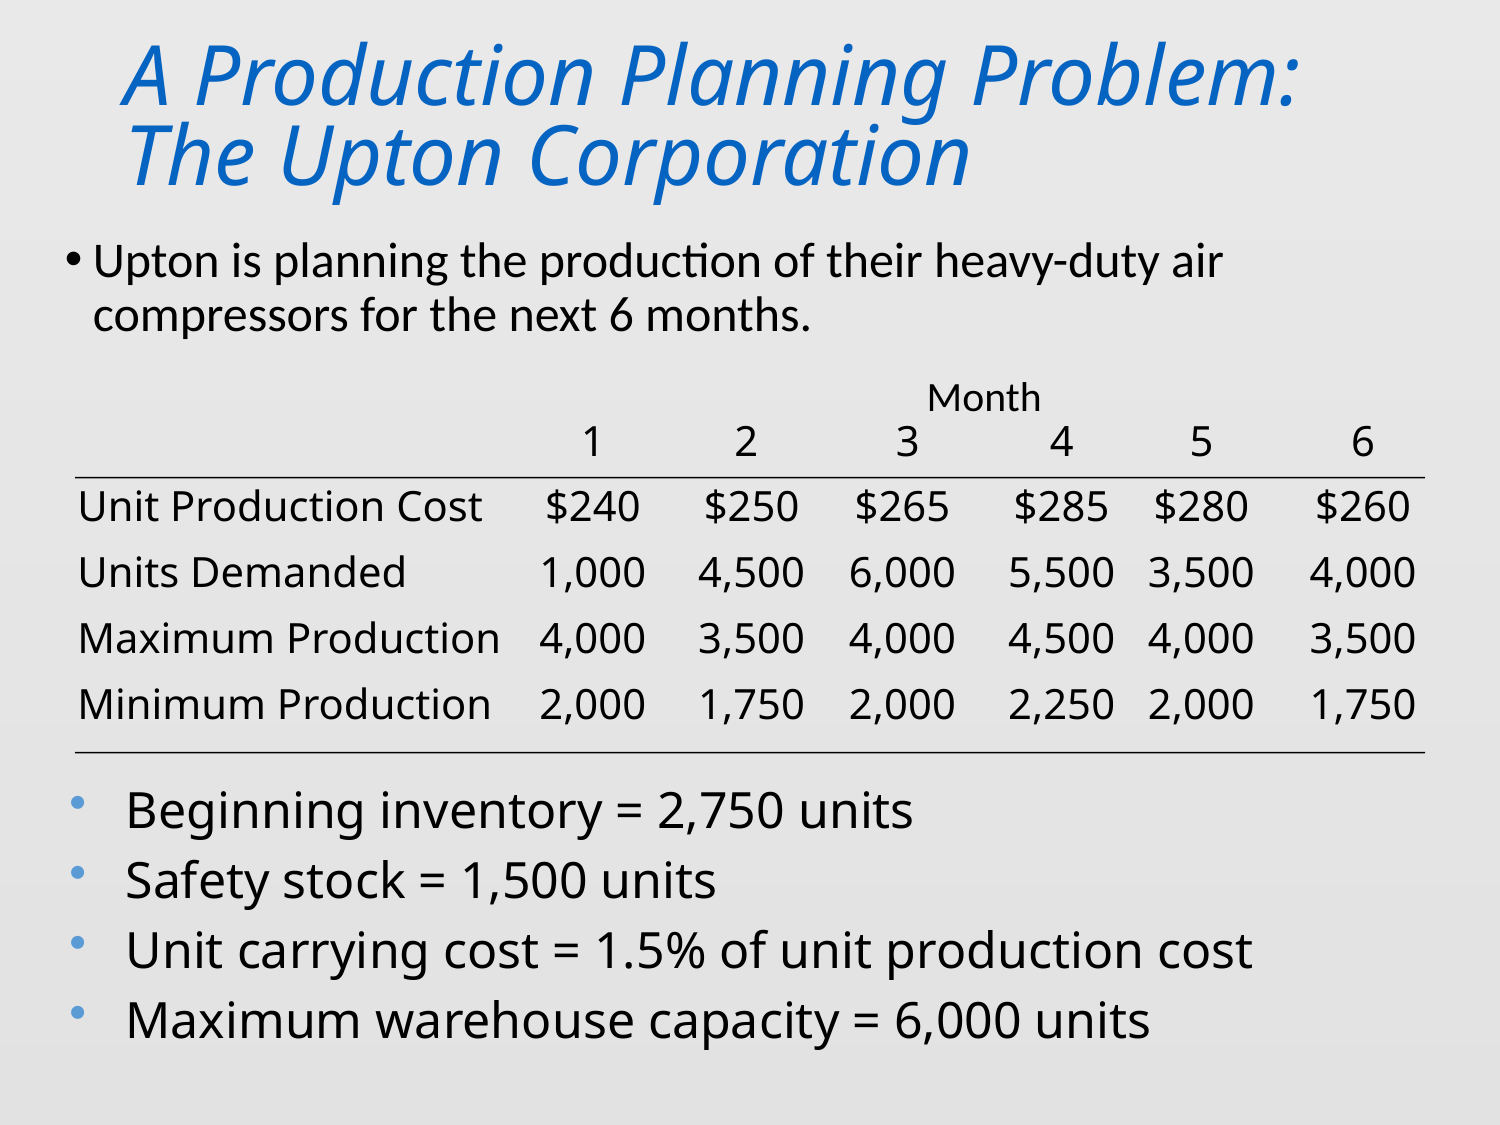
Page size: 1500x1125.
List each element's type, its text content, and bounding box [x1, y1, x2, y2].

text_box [62, 362, 1499, 753]
text_box Beginning inventory = 2,750 units Safety stock = 1,500 units Unit carrying cost = 1.5% of unit production cost Maximum warehouse capacity = 6,000 units [54, 770, 1350, 1076]
title A Production Planning Problem: The Upton Corporation [109, 30, 1385, 213]
list Upton is planning the production of their heavy-duty air compressors for the next 6 months. [49, 227, 1487, 375]
